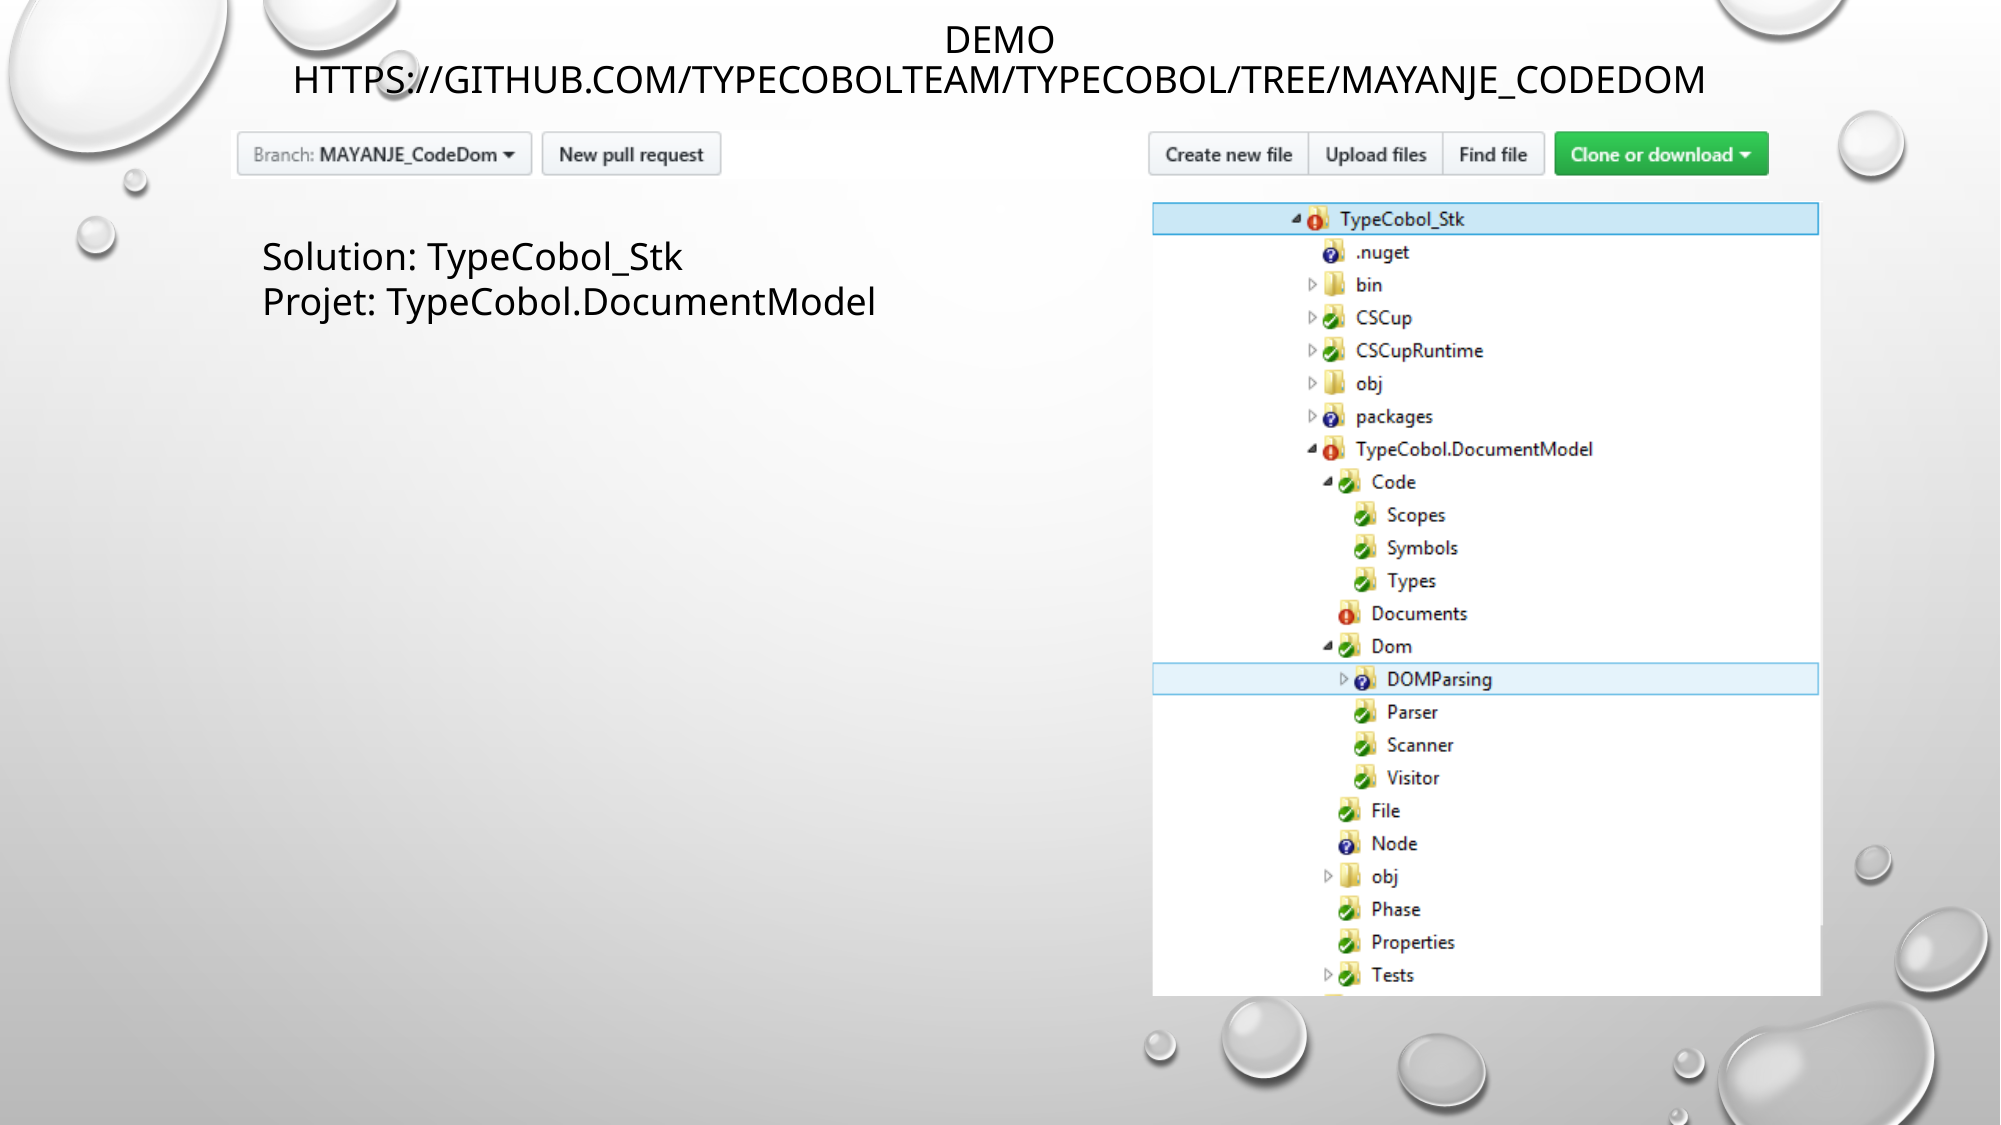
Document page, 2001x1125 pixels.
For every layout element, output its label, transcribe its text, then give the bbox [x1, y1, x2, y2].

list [230, 130, 1769, 180]
picture [0, 0, 2000, 1125]
text_box Solution: TypeCobol_Stk Projet: TypeCobol.DocumentModel [247, 225, 953, 331]
title DEMO https://github.com/TypeCobolTeam/TypeCobol/tree/MAYANJE_CodeDom [149, 15, 1850, 109]
